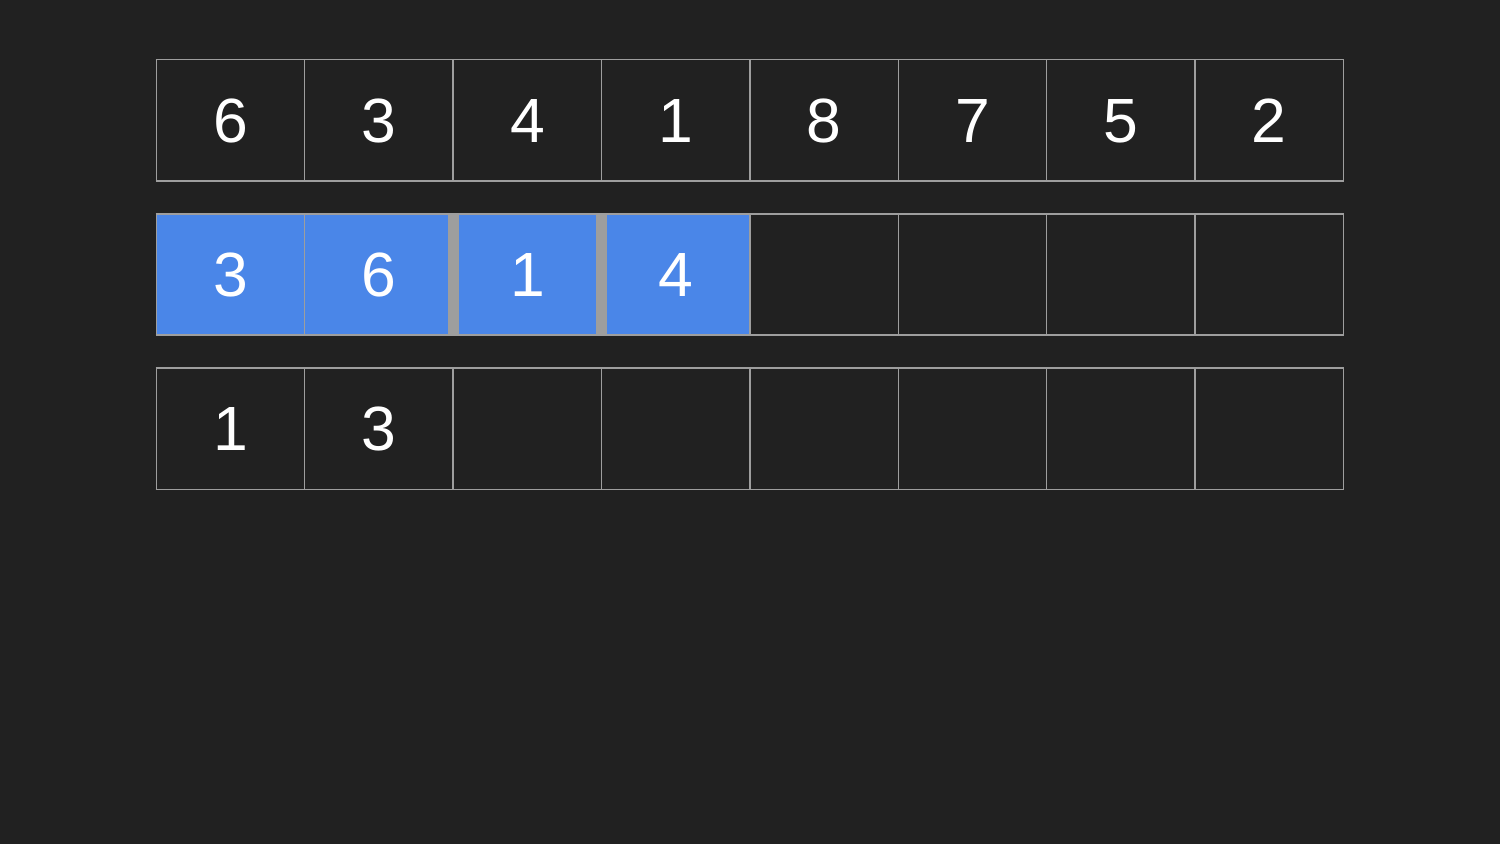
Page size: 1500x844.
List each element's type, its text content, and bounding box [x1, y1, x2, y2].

table_header [1047, 369, 1194, 489]
table_header 1 [459, 215, 596, 334]
table_header 3 [157, 215, 304, 334]
table_header 5 [1047, 60, 1194, 180]
table_header 1 [157, 369, 304, 489]
table_header [899, 369, 1046, 489]
table_header [454, 369, 601, 489]
table_header [899, 215, 1046, 334]
table_header [602, 369, 749, 489]
table_header [1047, 215, 1194, 334]
table_header 3 [305, 369, 452, 489]
table_header 7 [899, 60, 1046, 180]
table_header [1196, 215, 1343, 334]
table_header 6 [305, 215, 448, 334]
table_header [1196, 369, 1343, 489]
table_header [751, 369, 898, 489]
table_header 3 [305, 60, 452, 180]
table_header 1 [602, 60, 749, 180]
table_header 8 [751, 60, 898, 180]
table_header 6 [157, 60, 304, 180]
table_header 4 [454, 60, 601, 180]
table_header [751, 215, 898, 334]
table_header 2 [1196, 60, 1343, 180]
table_header 4 [607, 215, 749, 334]
